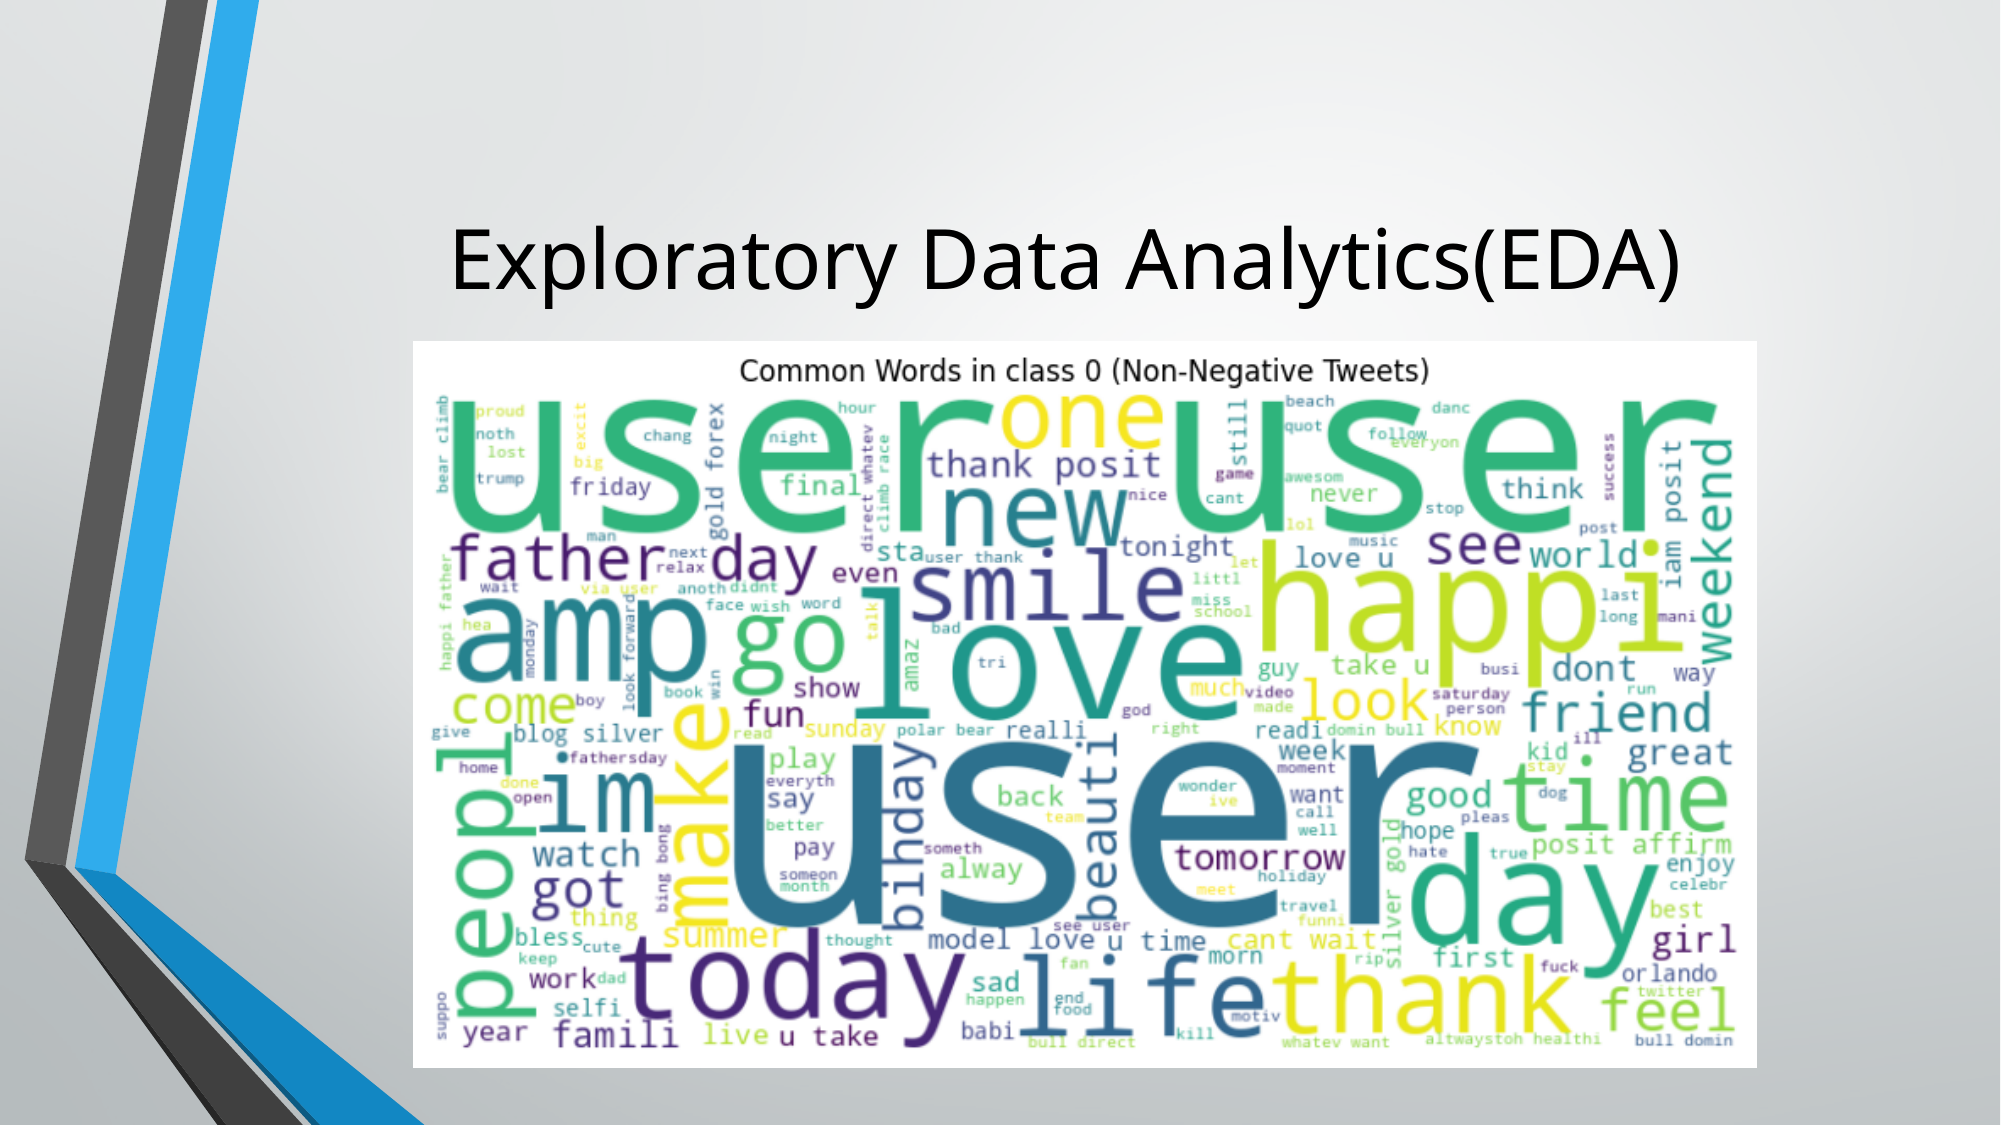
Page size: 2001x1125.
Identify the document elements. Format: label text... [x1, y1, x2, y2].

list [412, 341, 1757, 1068]
title Exploratory Data Analytics(EDA) [243, 112, 1887, 400]
